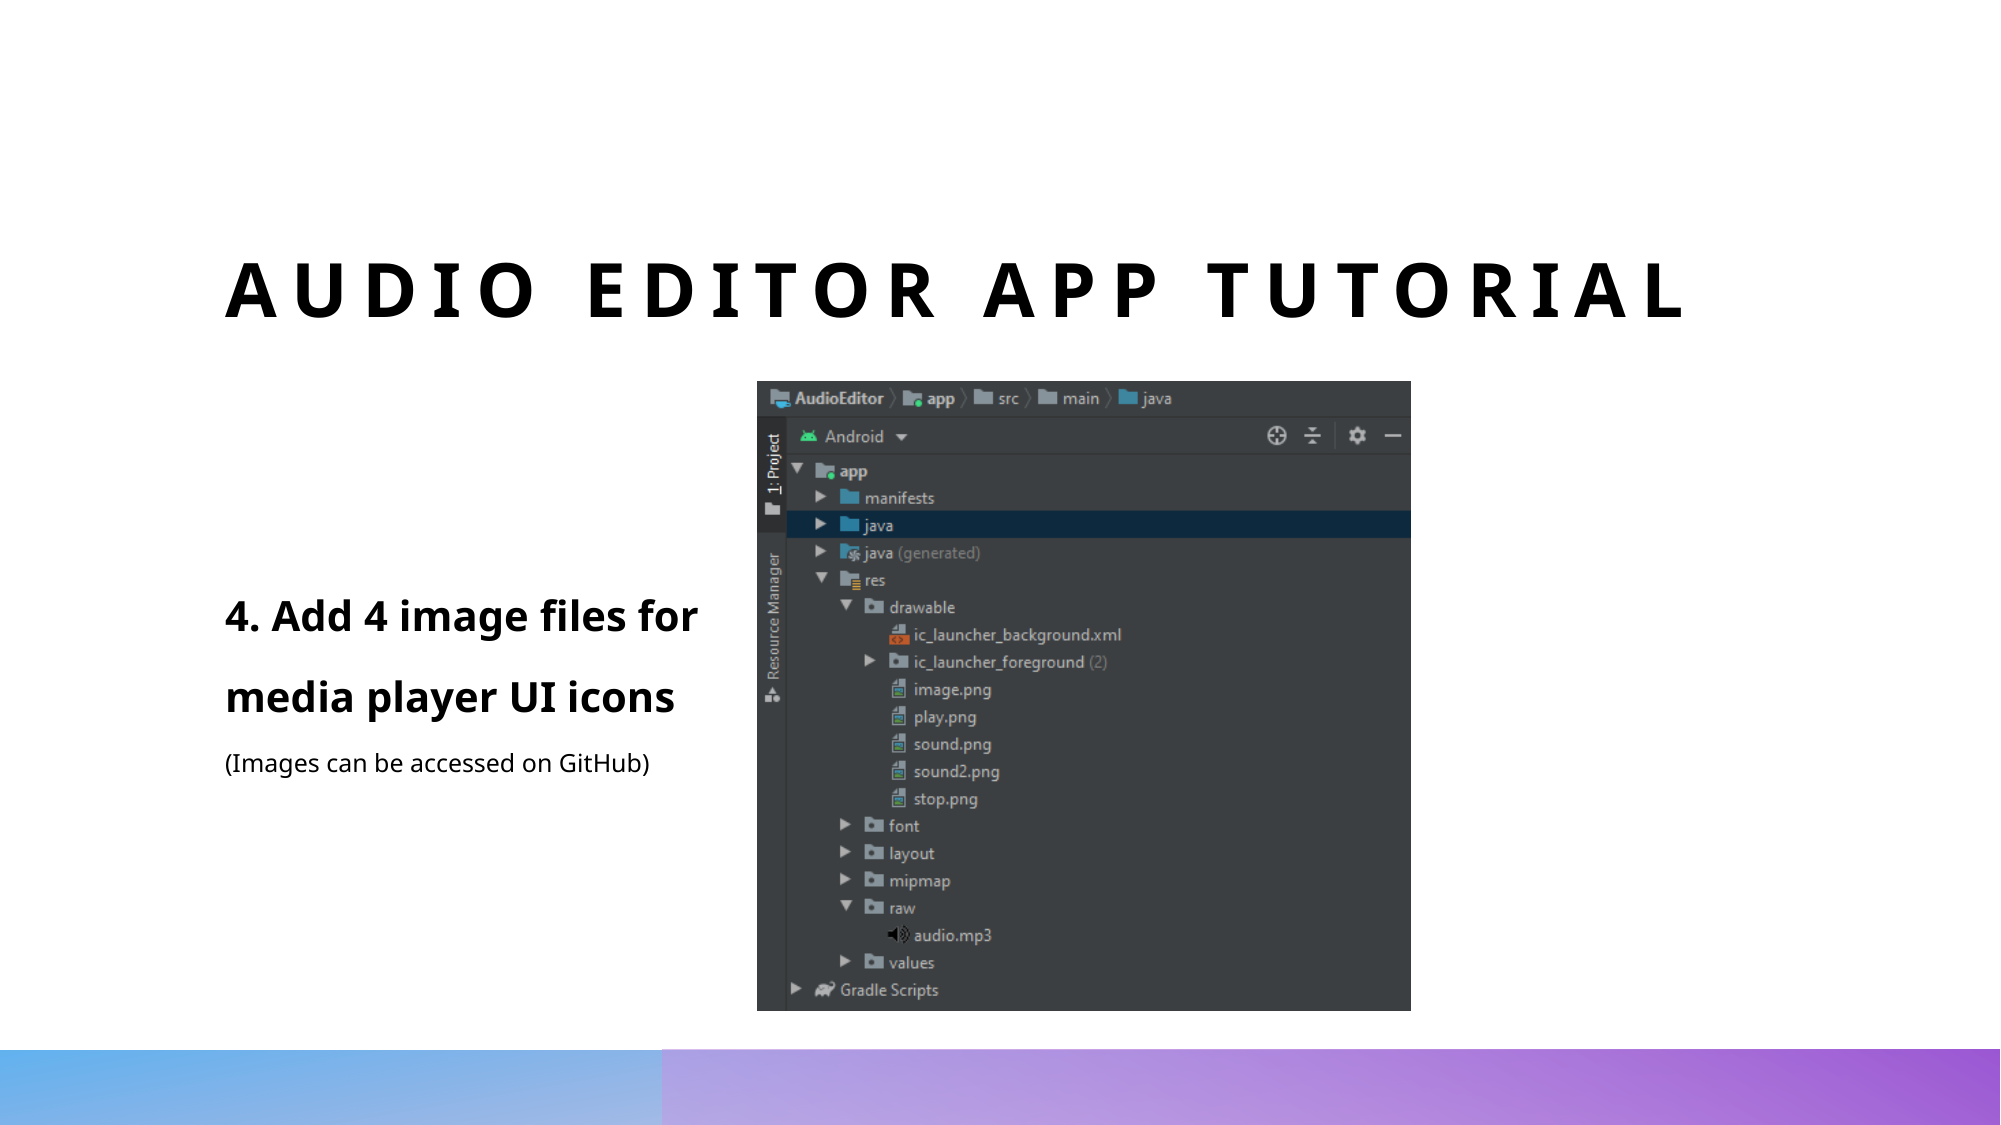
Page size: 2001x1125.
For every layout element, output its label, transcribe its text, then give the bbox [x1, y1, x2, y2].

list 4. Add 4 image files for media player UI icons (Images can be accessed on GitHub) [225, 346, 1905, 996]
title Audio Editor App Tutorial [225, 130, 1905, 333]
picture [756, 381, 1411, 1011]
